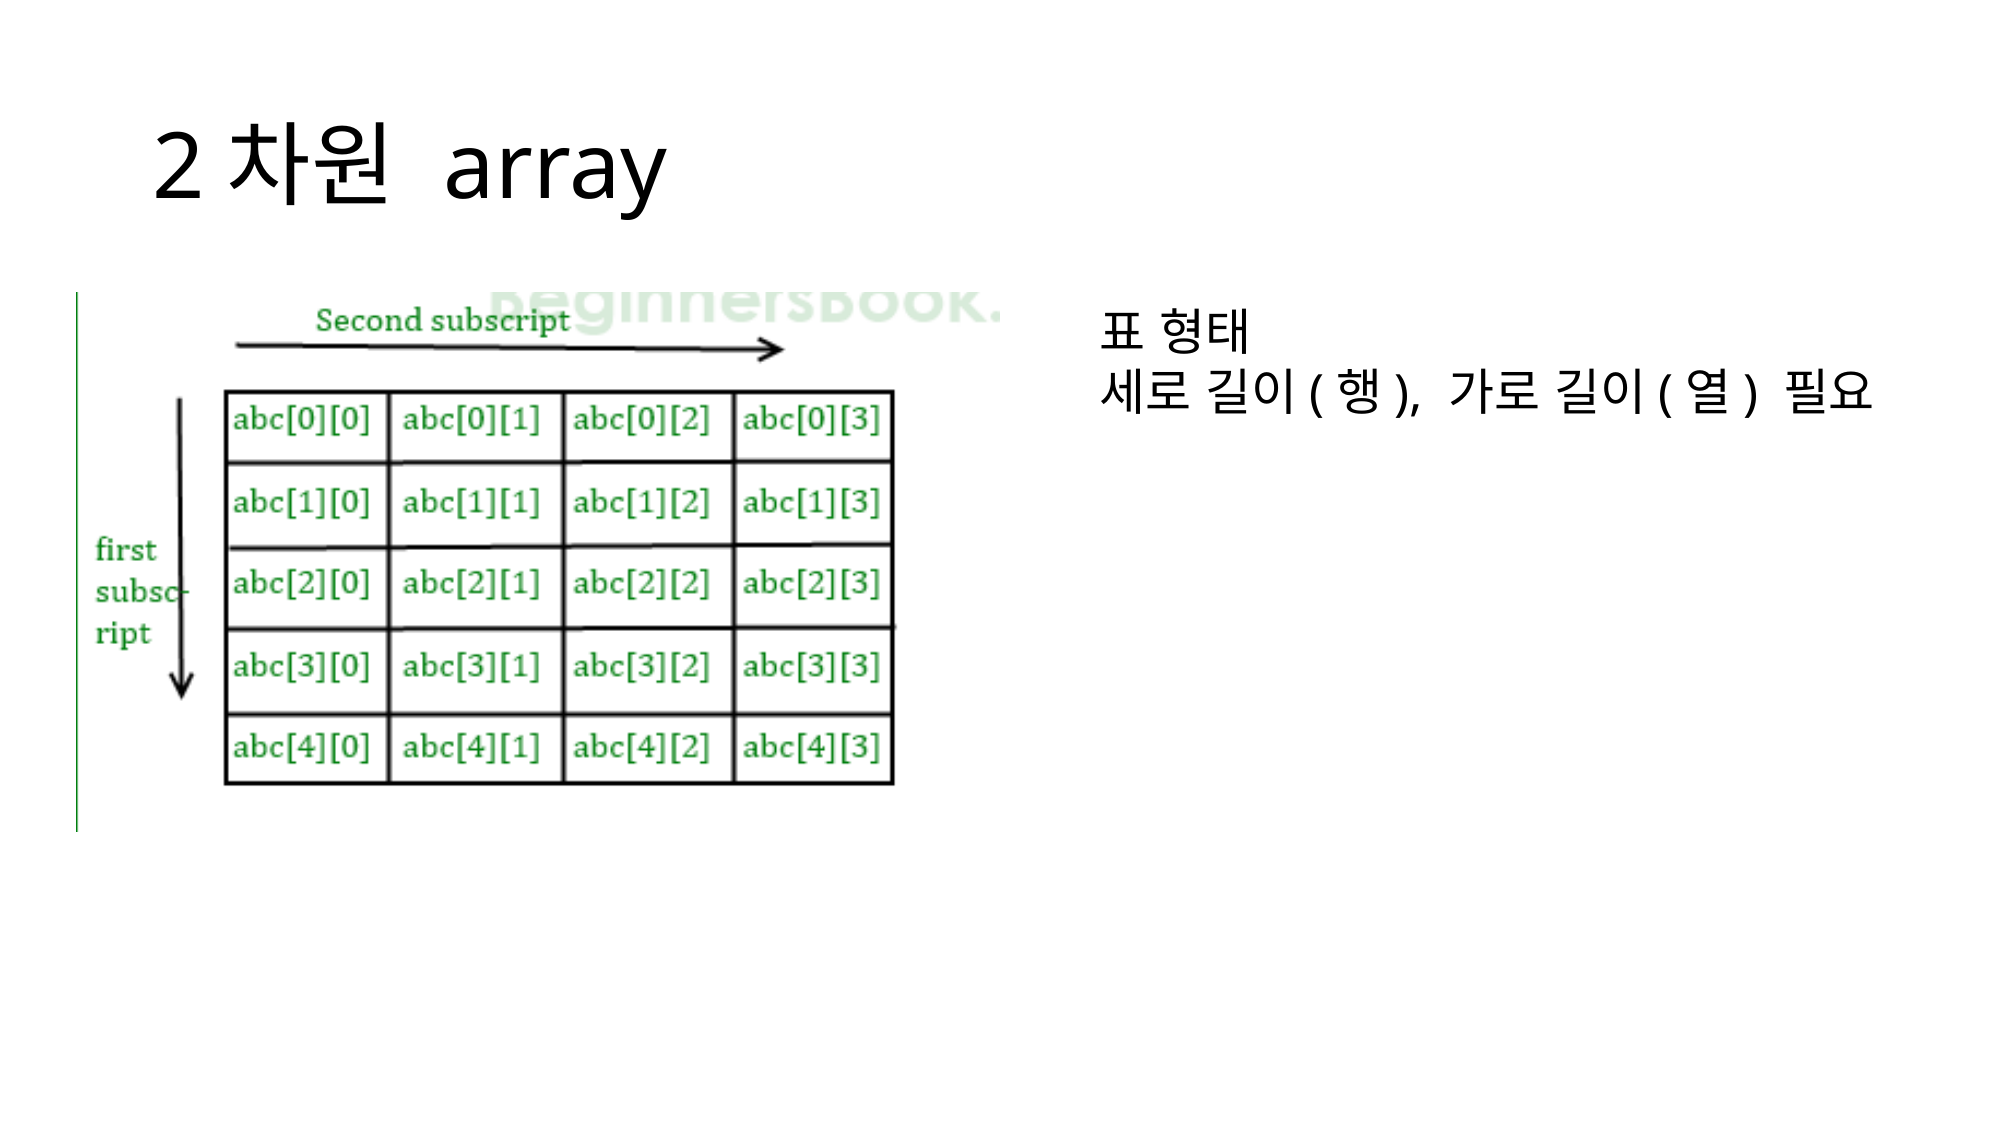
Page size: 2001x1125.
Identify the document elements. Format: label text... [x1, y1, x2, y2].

picture [76, 292, 1000, 832]
text_box 표 형태 세로 길이(행), 가로 길이(열) 필요 [1084, 292, 1890, 428]
title 2차원 array [137, 59, 1863, 278]
